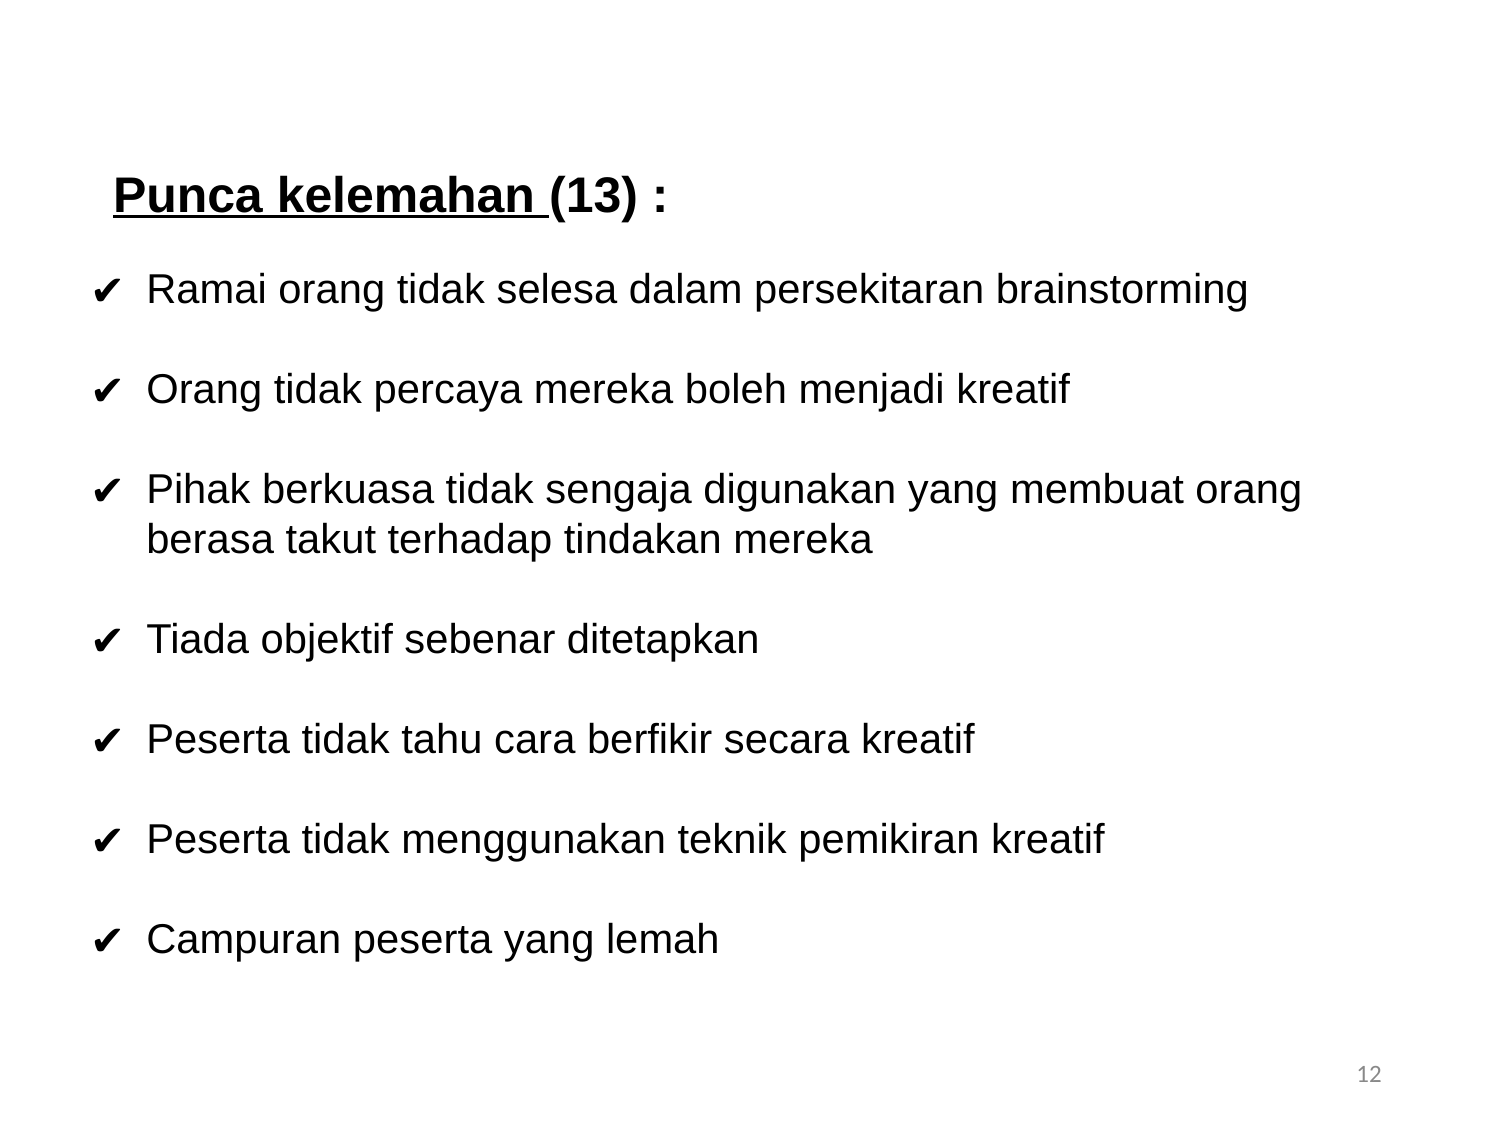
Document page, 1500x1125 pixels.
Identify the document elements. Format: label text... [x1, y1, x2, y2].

text_box Ramai orang tidak selesa dalam persekitaran brainstorming Orang tidak percaya mereka boleh menjadi kreatif Pihak berkuasa tidak sengaja digunakan yang membuat orang berasa takut terhadap tindakan mereka Tiada objektif sebenar ditetapkan Peserta tidak tahu cara berfikir secara kreatif Peserta tidak menggunakan teknik pemikiran kreatif Campuran peserta yang lemah [74, 254, 1430, 1112]
text_box Punca kelemahan (13) : [98, 154, 690, 230]
